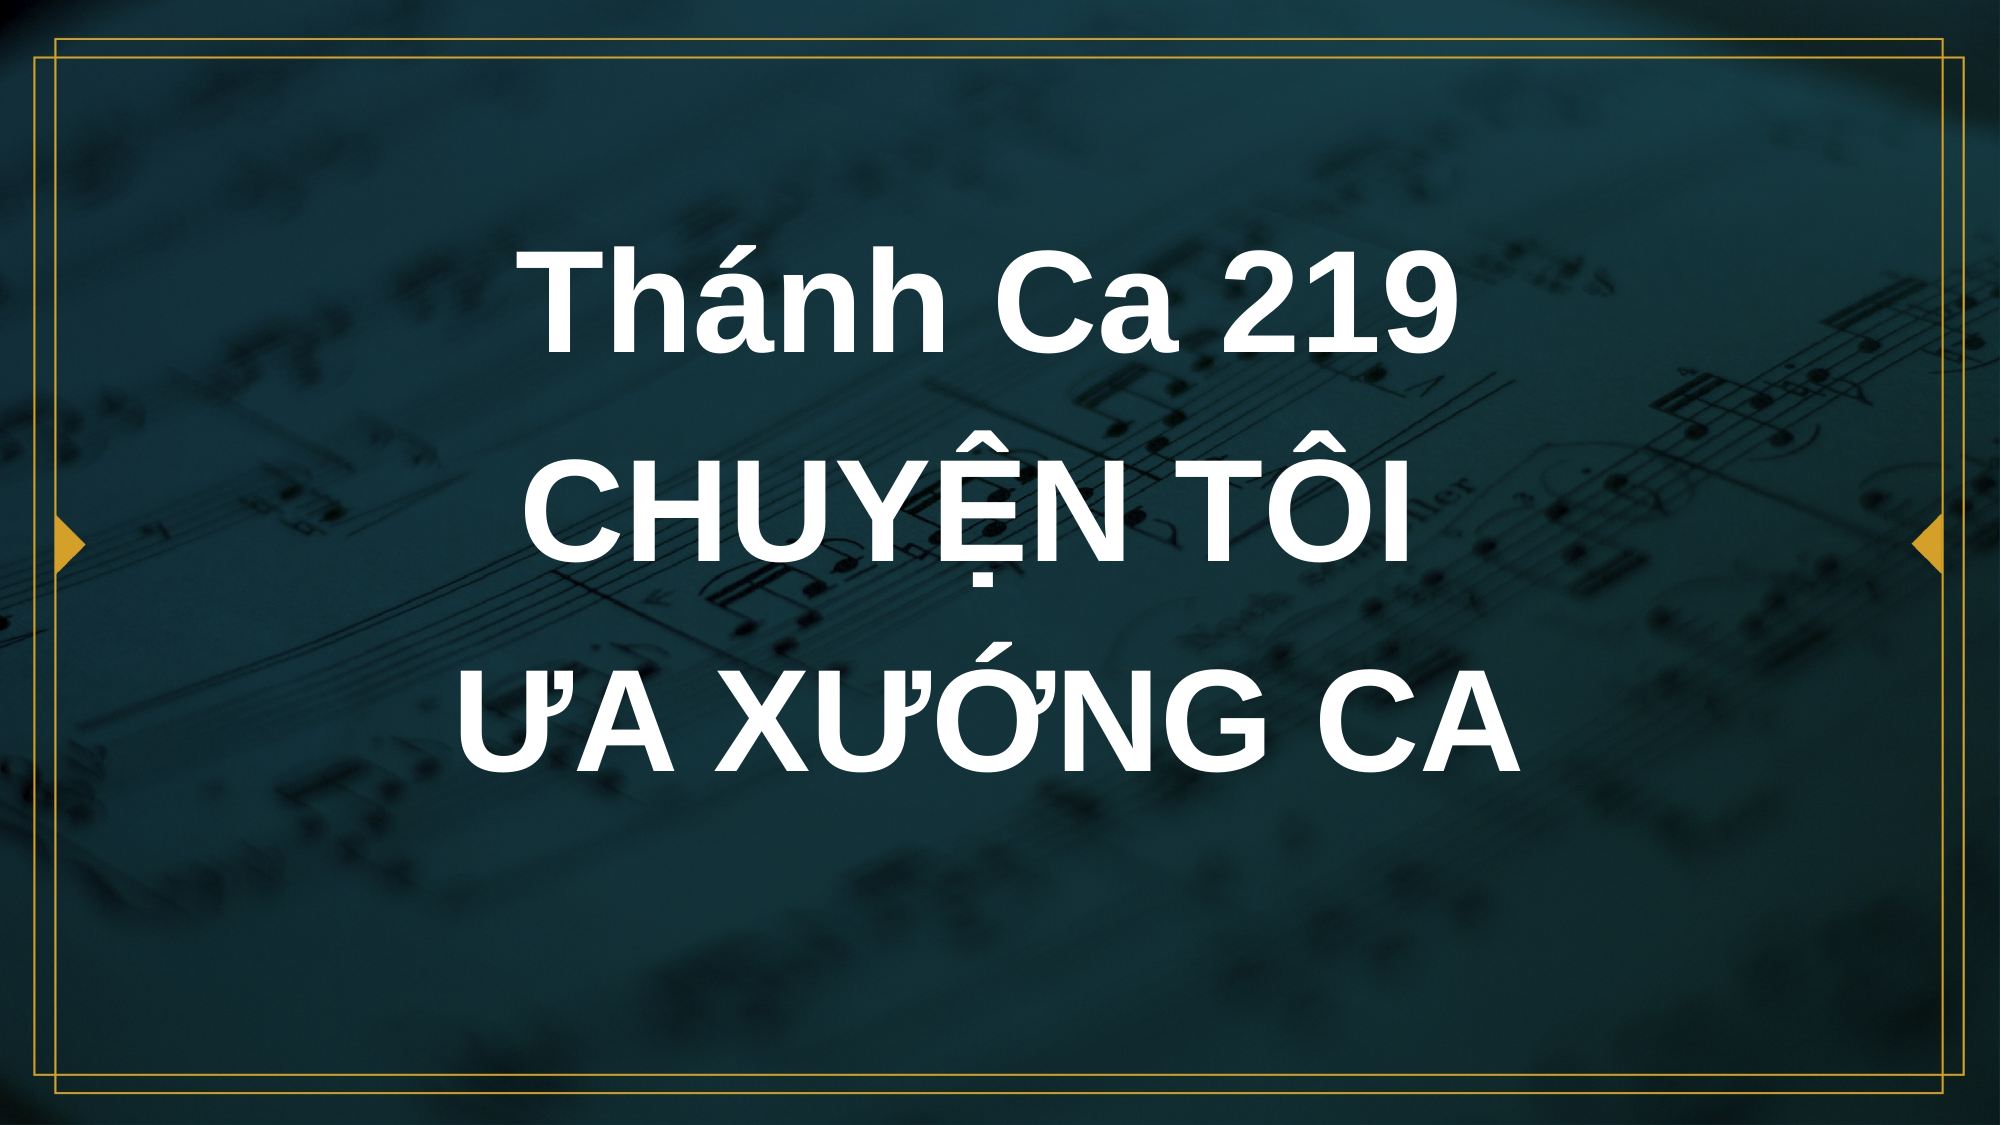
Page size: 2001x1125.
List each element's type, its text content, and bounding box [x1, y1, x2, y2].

picture [0, 0, 2000, 1125]
title Thánh Ca 219 CHUYỆN TÔI ƯA XƯỚNG CA [103, 151, 1875, 821]
